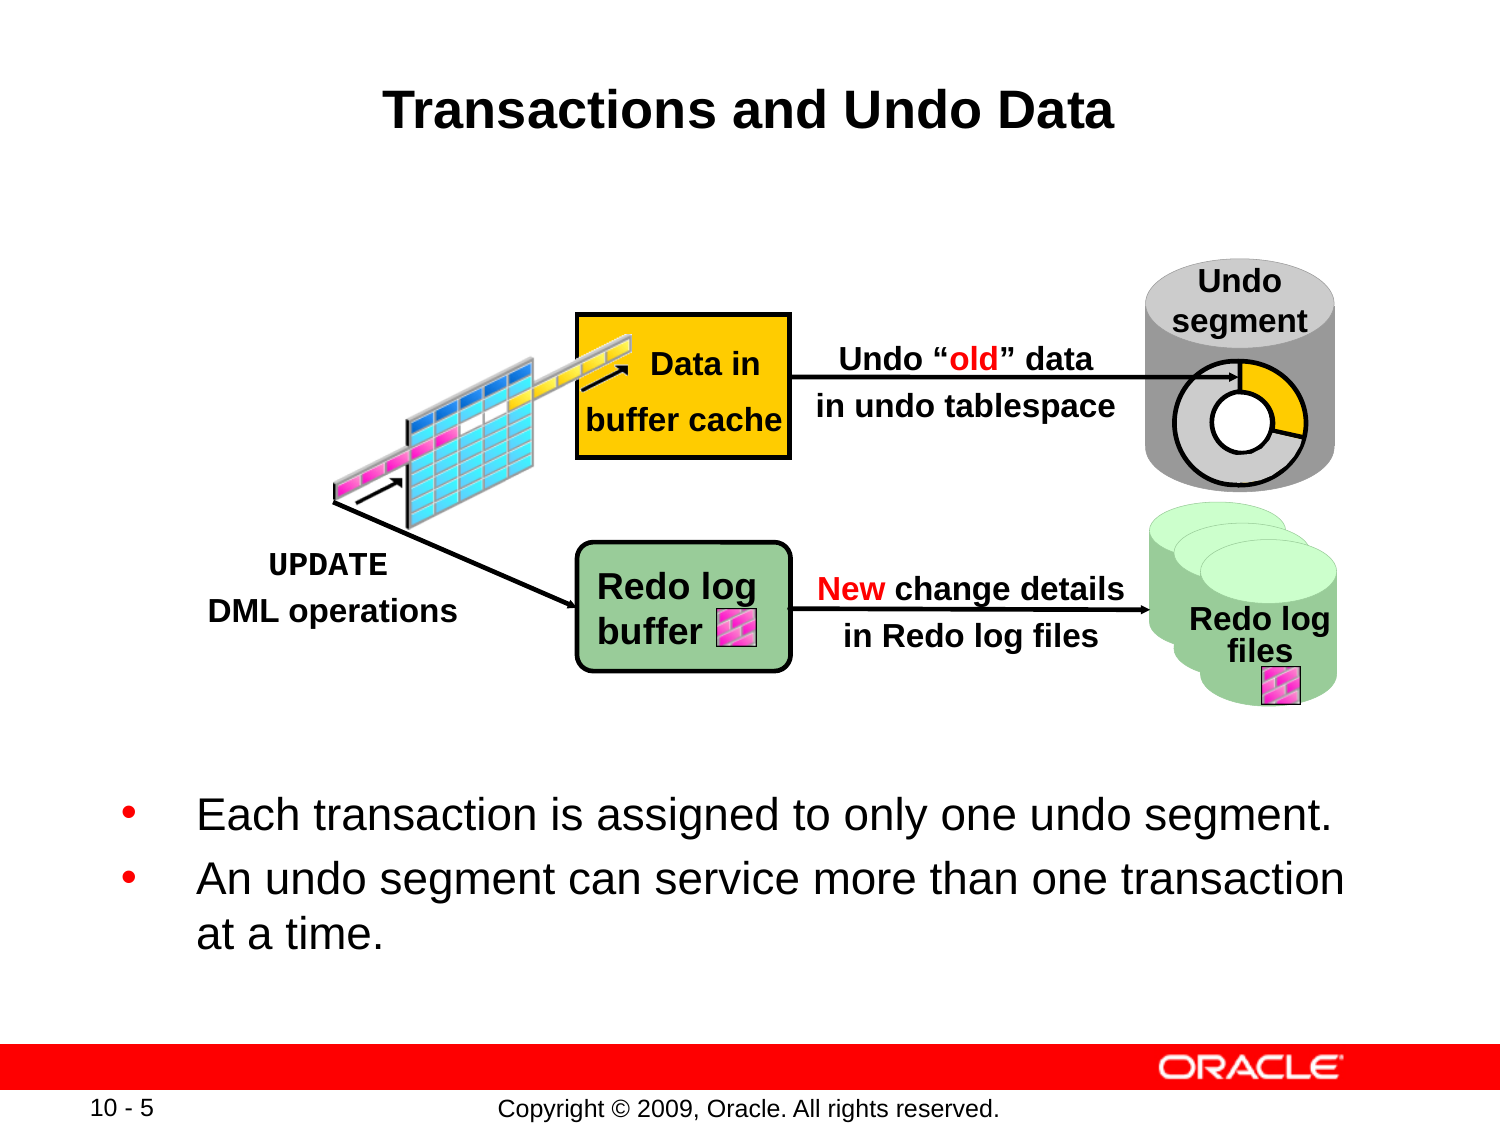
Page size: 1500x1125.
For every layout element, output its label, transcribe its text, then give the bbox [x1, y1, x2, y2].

text_box UPDATE DML operations [192, 535, 473, 637]
picture [0, 1044, 1500, 1090]
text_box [1200, 539, 1337, 707]
text_box Redo log files [1342, 597, 1347, 677]
text_box buffer cache [637, 390, 798, 446]
text_box New change details in Redo log files [802, 560, 1141, 662]
text_box Undo “old” data in undo tablespace [800, 378, 1132, 432]
title Transactions and Undo Data [99, 71, 1400, 217]
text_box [1145, 258, 1335, 493]
picture [332, 334, 633, 530]
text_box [1173, 522, 1311, 679]
text_box Data in [634, 334, 799, 389]
picture [716, 608, 757, 648]
text_box [637, 446, 790, 458]
text_box Redo log buffer [576, 542, 791, 672]
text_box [1173, 360, 1307, 486]
text_box Undo segment [1142, 252, 1338, 261]
text_box Undo “old” data in undo tablespace [800, 329, 1132, 377]
picture [1261, 666, 1301, 705]
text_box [1149, 501, 1286, 651]
text_box [577, 314, 790, 334]
text_box [415, 538, 578, 609]
list Each transaction is assigned to only one undo segment. An undo segment can service more than one transaction at a time. [99, 782, 1400, 963]
